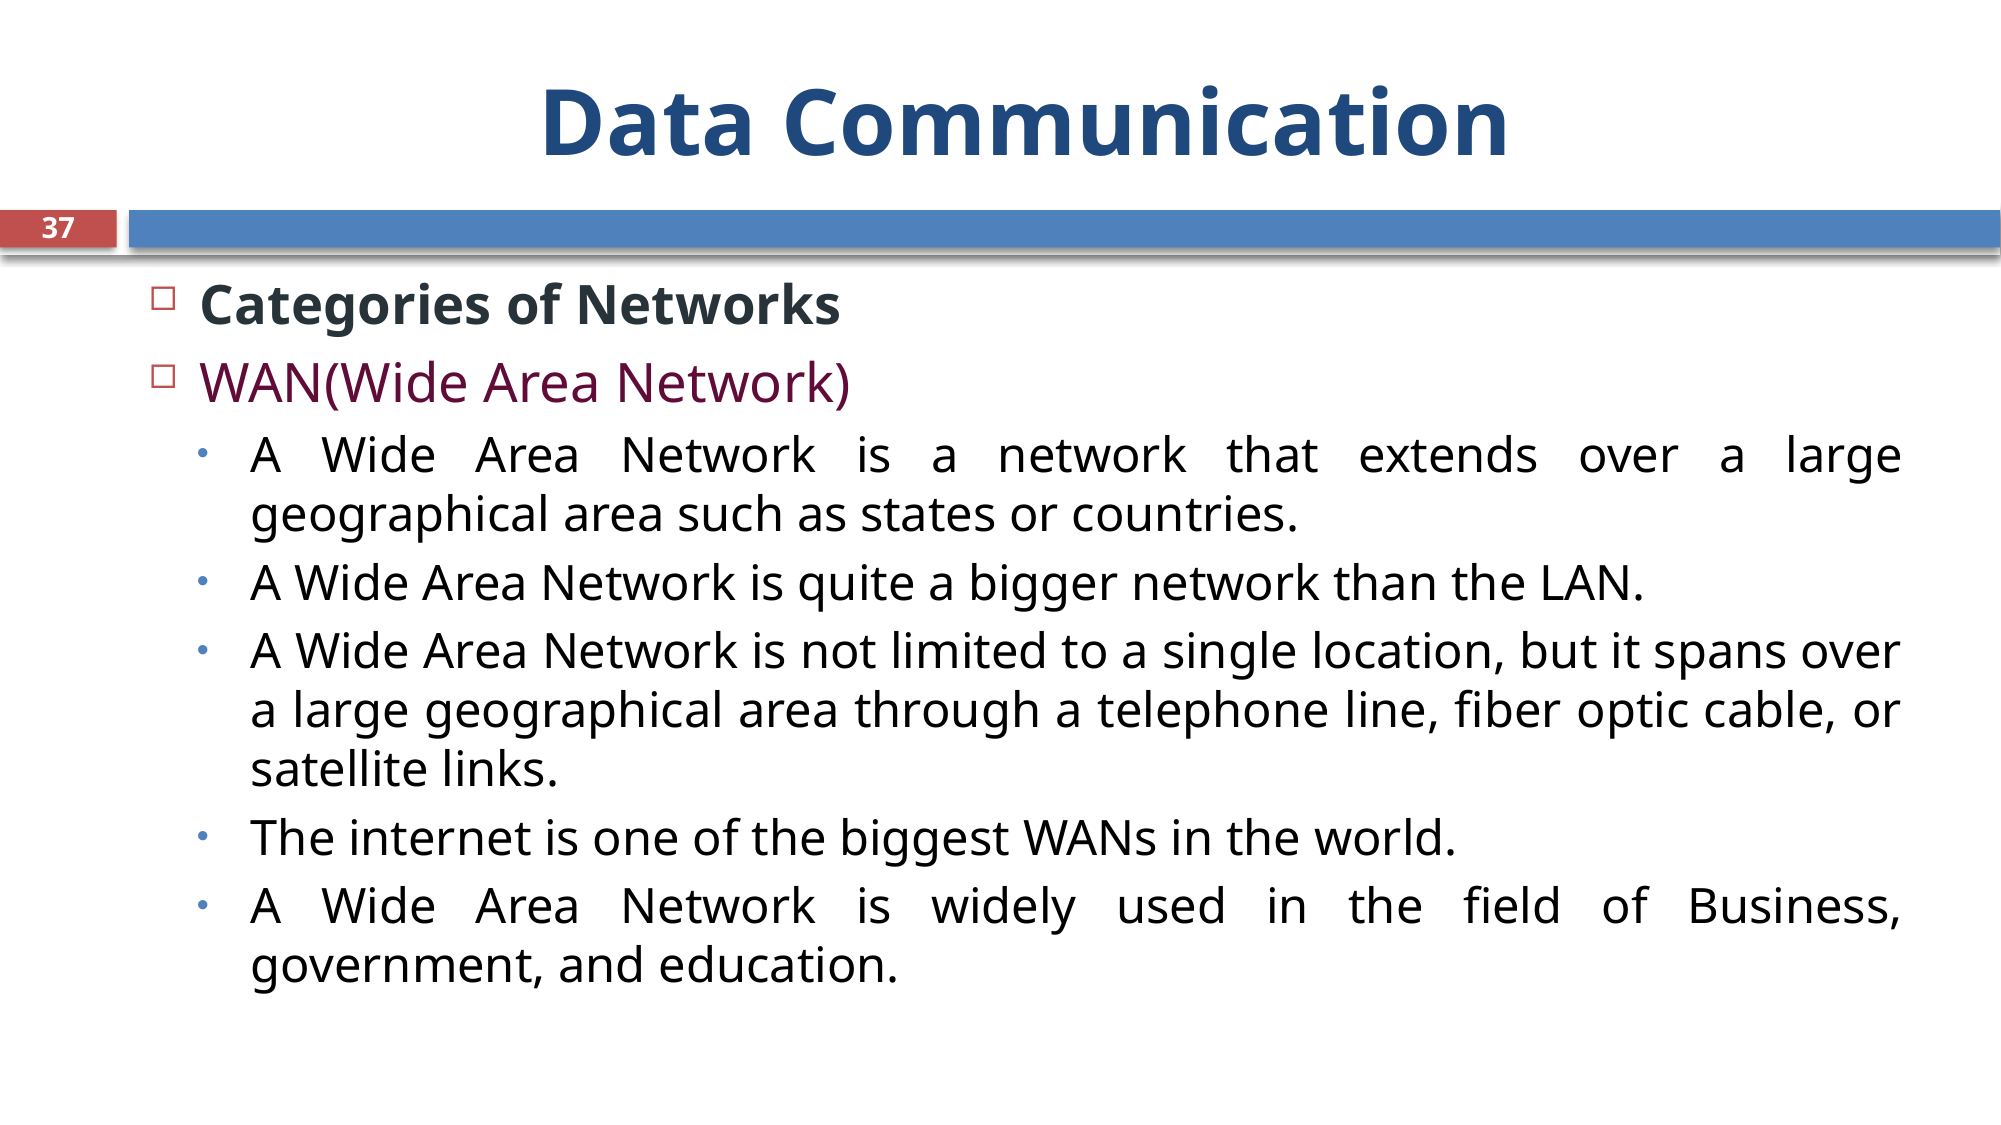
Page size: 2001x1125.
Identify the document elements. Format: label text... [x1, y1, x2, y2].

list Categories of Networks WAN(Wide Area Network) A Wide Area Network is a network that extends over a large geographical area such as states or countries. A Wide Area Network is quite a bigger network than the LAN. A Wide Area Network is not limited to a single location, but it spans over a large geographical area through a telephone line, fiber optic cable, or satellite links. The internet is one of the biggest WANs in the world. A Wide Area Network is widely used in the field of Business, government, and education. [133, 262, 1918, 1000]
slide_number 37 [0, 208, 117, 249]
title Data Communication [133, 37, 1918, 200]
